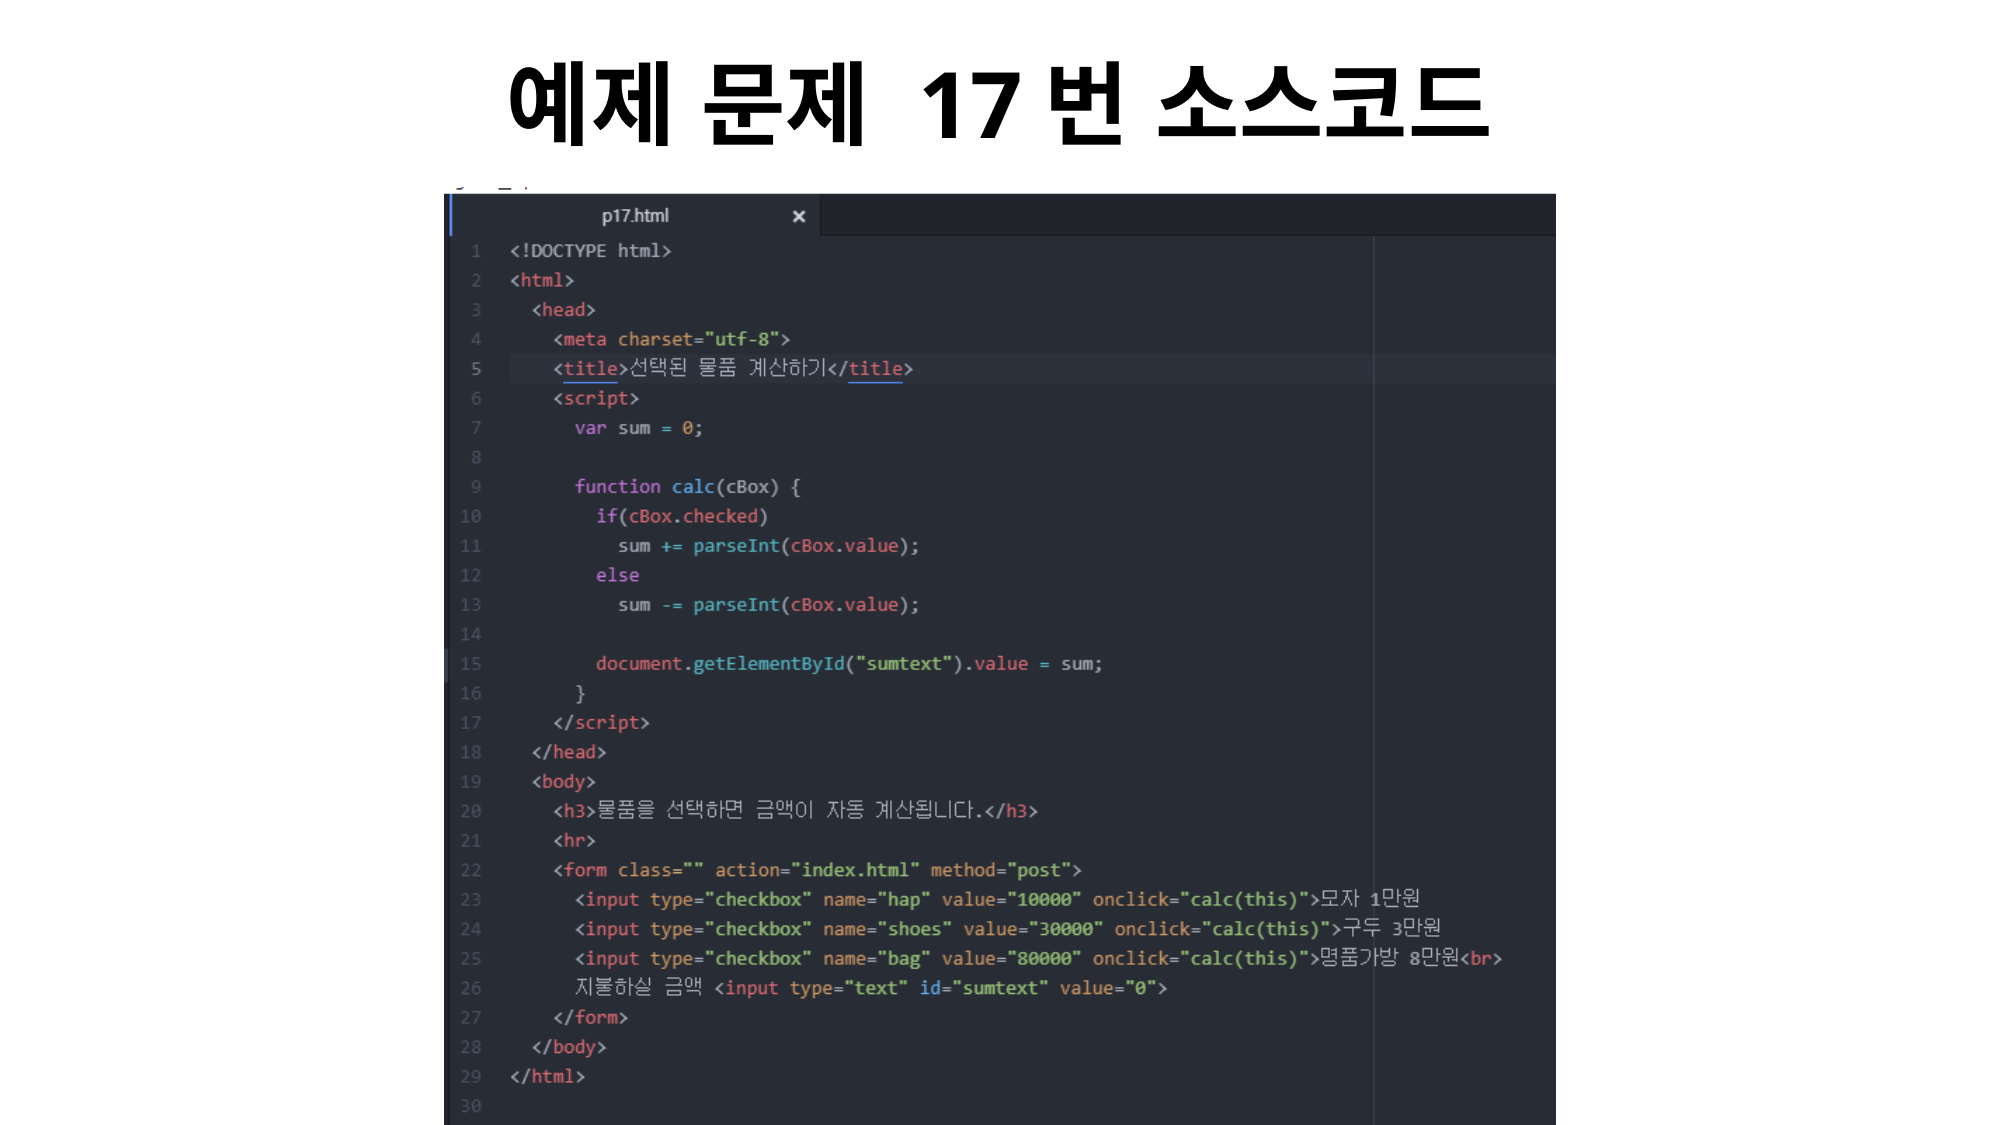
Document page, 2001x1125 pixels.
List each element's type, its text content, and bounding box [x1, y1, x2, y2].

title 예제 문제 17번 소스코드 [137, 0, 1863, 218]
picture [444, 187, 1556, 1125]
